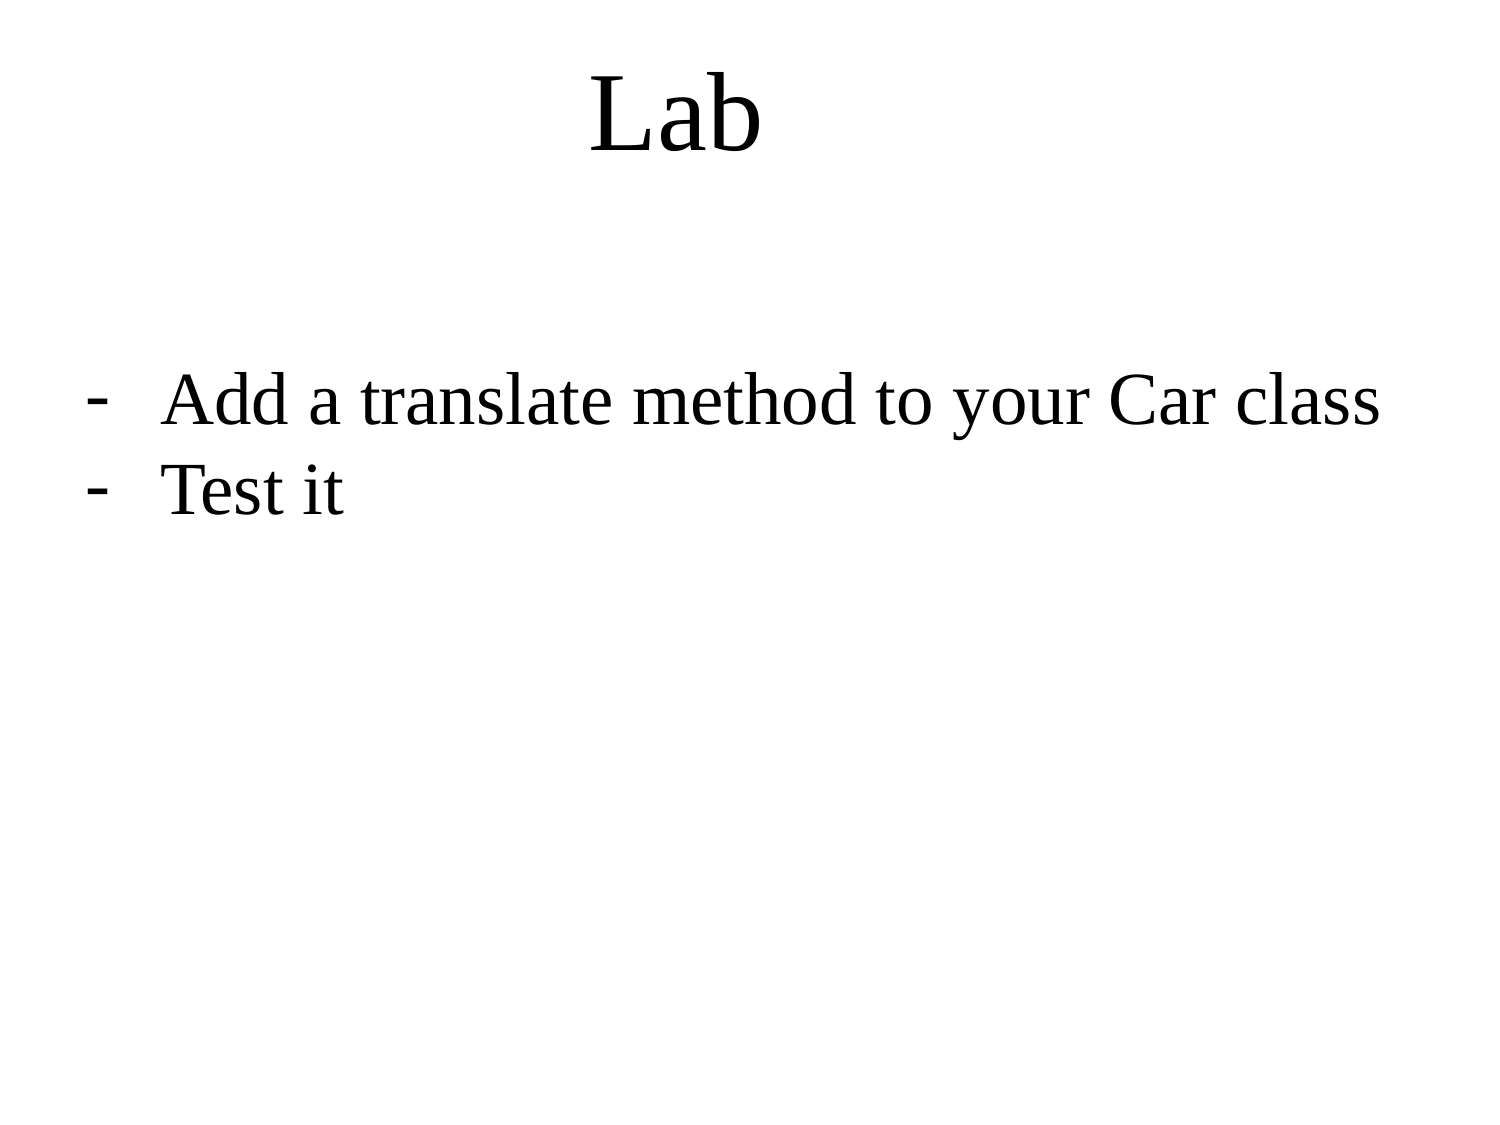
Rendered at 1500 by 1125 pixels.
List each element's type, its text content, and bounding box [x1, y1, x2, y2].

text_box Lab [206, 30, 1203, 181]
text_box Add a translate method to your Car class Test it [70, 342, 1440, 538]
